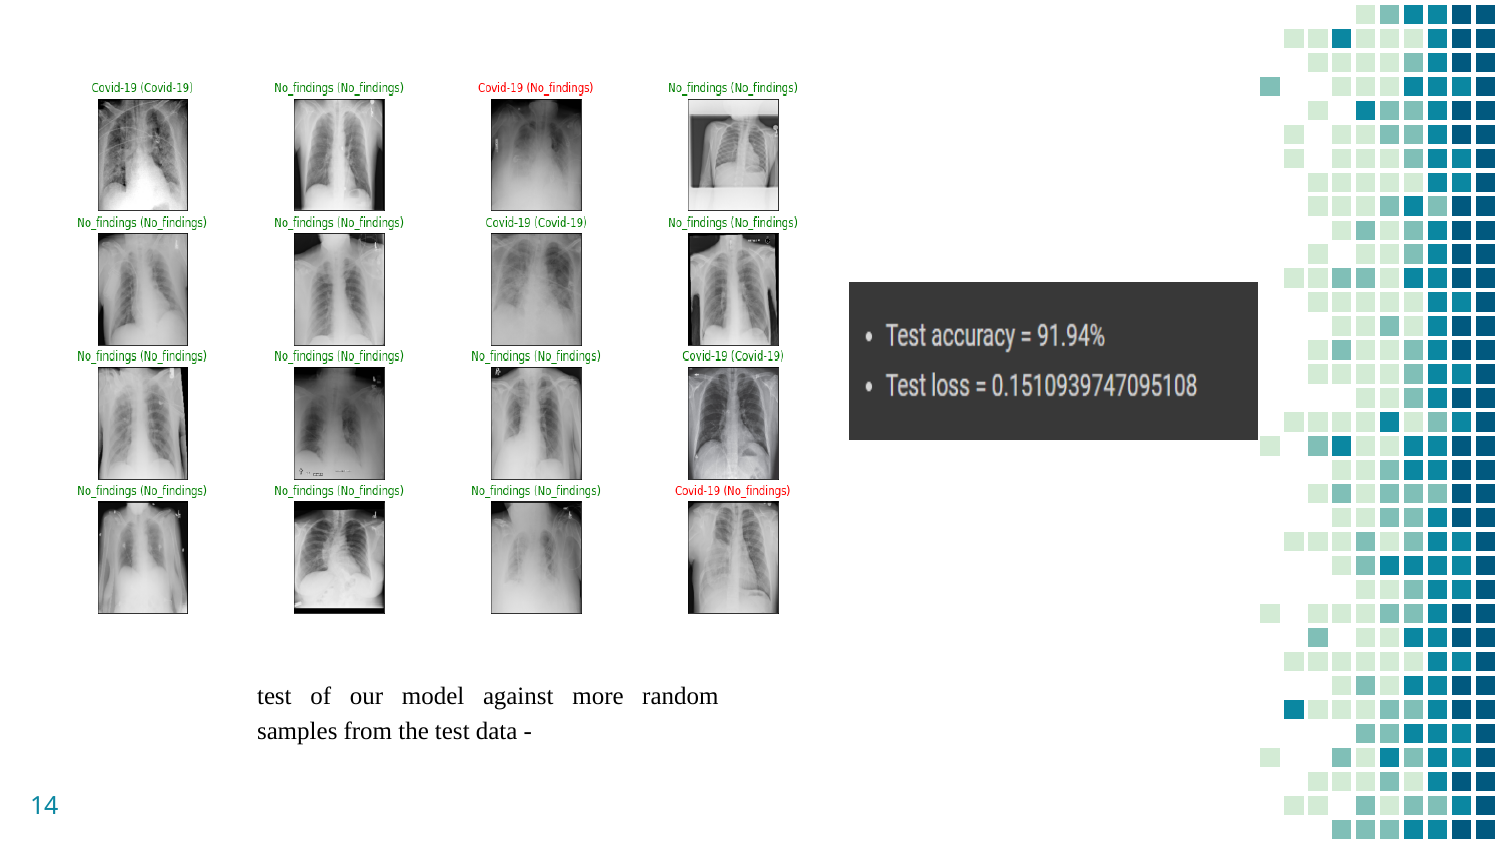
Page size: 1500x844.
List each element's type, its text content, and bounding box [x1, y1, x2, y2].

slide_number 14 [15, 774, 105, 839]
picture [849, 281, 1259, 441]
picture [71, 75, 803, 625]
text_box test of our model against more random samples from the test data - [242, 660, 735, 759]
